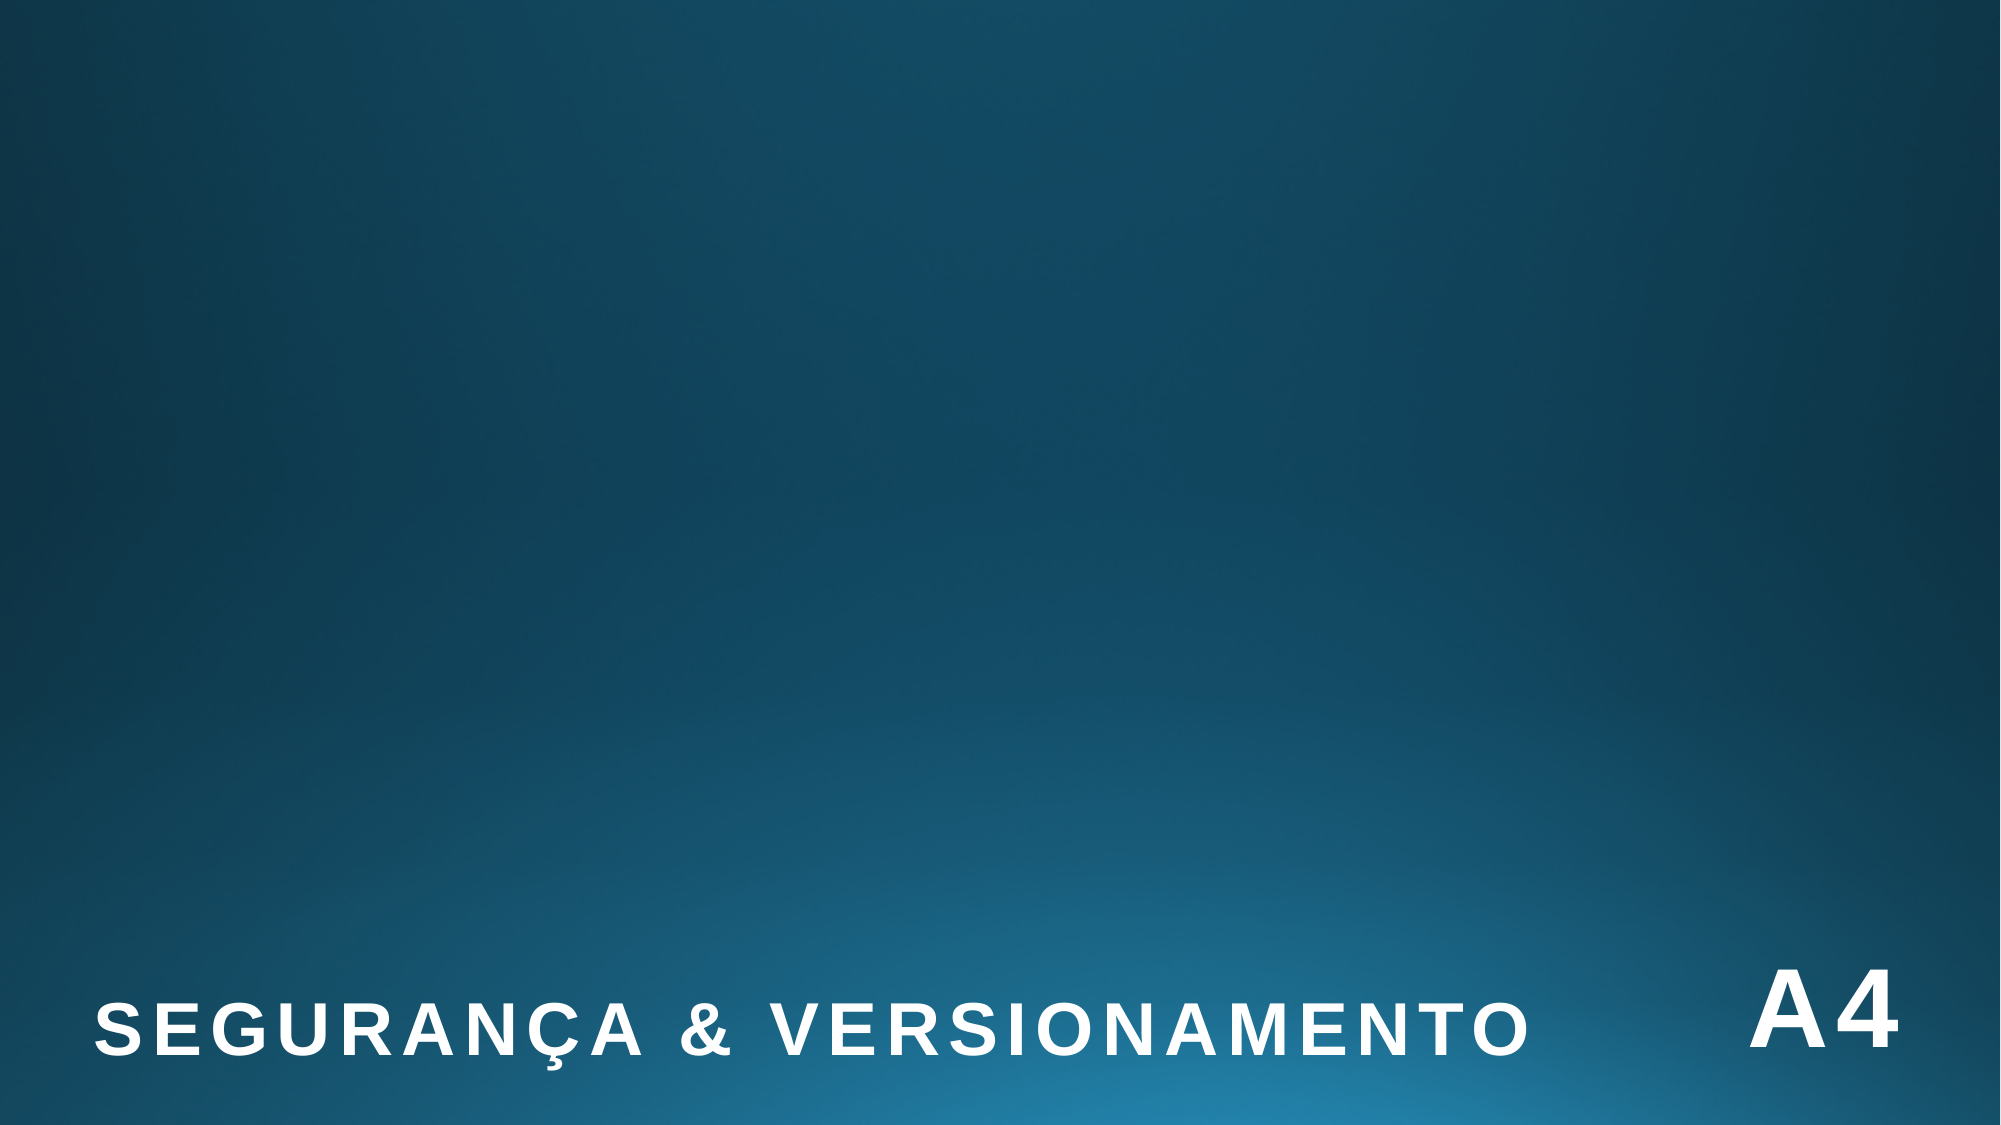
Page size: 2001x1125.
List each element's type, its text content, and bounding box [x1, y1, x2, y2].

text_box A4 [1725, 919, 1921, 1080]
text_box Segurança & Versionamento [79, 897, 1571, 1080]
picture [0, 0, 2001, 1125]
